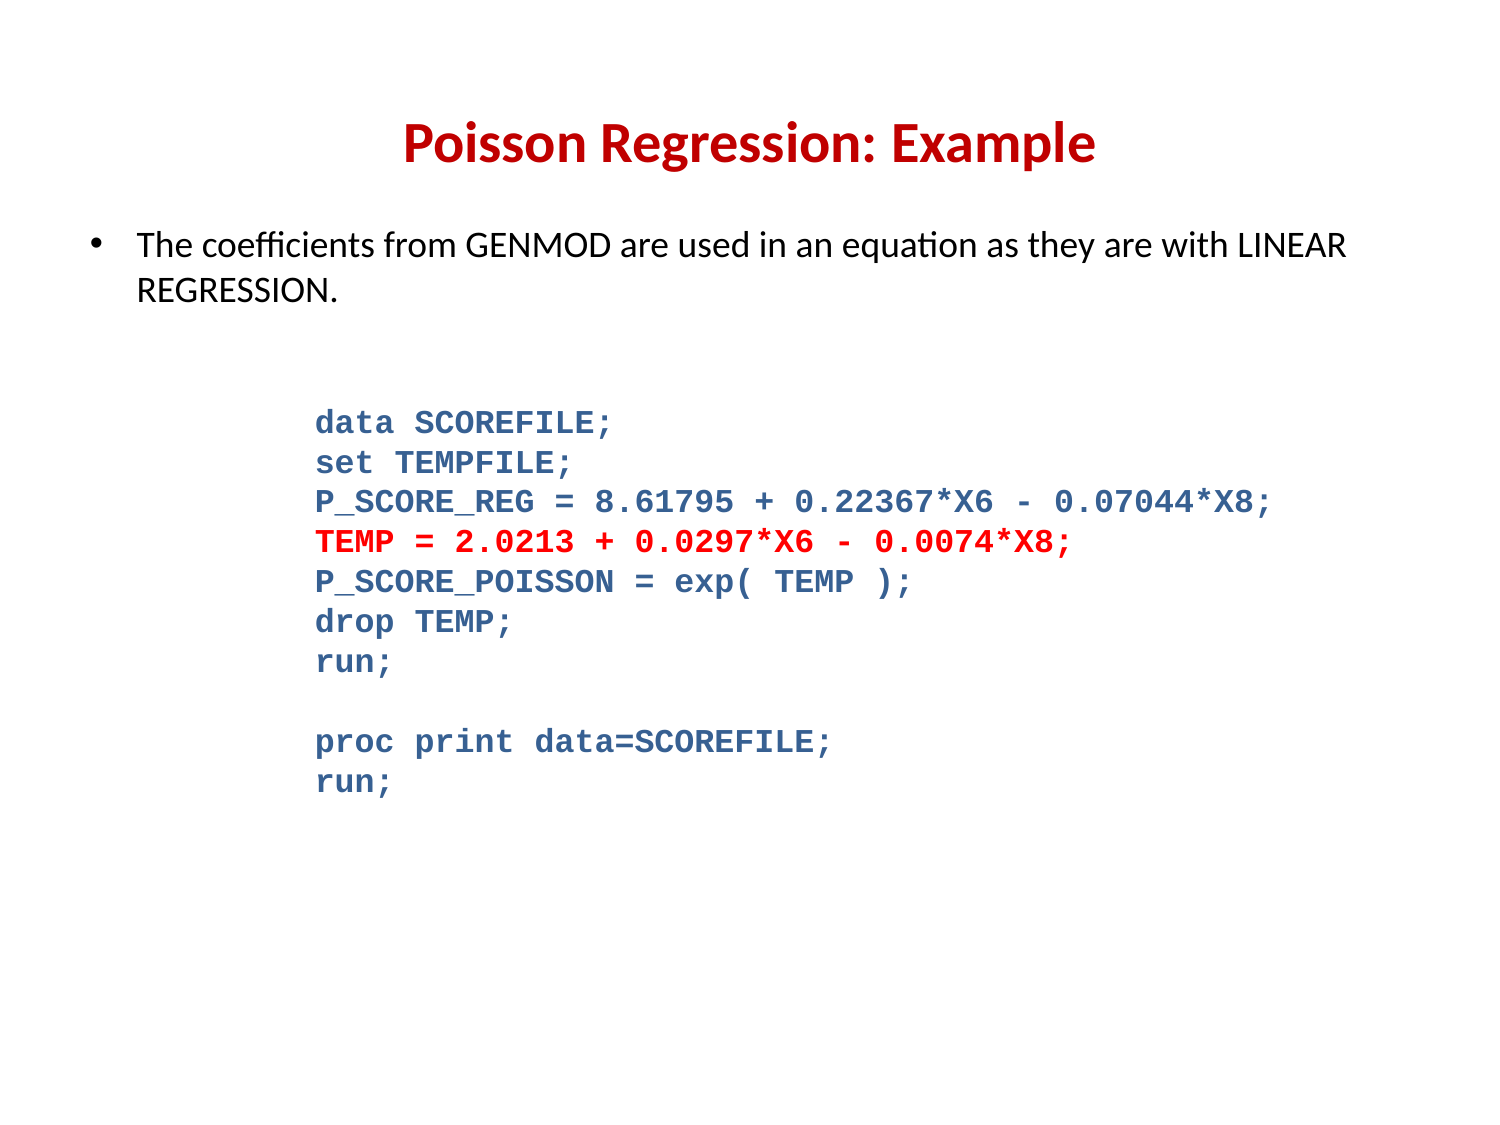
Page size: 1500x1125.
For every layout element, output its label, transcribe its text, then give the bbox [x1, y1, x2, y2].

text_box The coefficients from GENMOD are used in an equation as they are with LINEAR REGRESSION. data SCOREFILE; set TEMPFILE; P_SCORE_REG = 8.61795 + 0.22367*X6 - 0.07044*X8; TEMP = 2.0213 + 0.0297*X6 - 0.0074*X8; P_SCORE_POISSON = exp( TEMP ); drop TEMP; run; proc print data=SCOREFILE; run; [74, 212, 1425, 807]
title Poisson Regression: Example [75, 45, 1425, 212]
